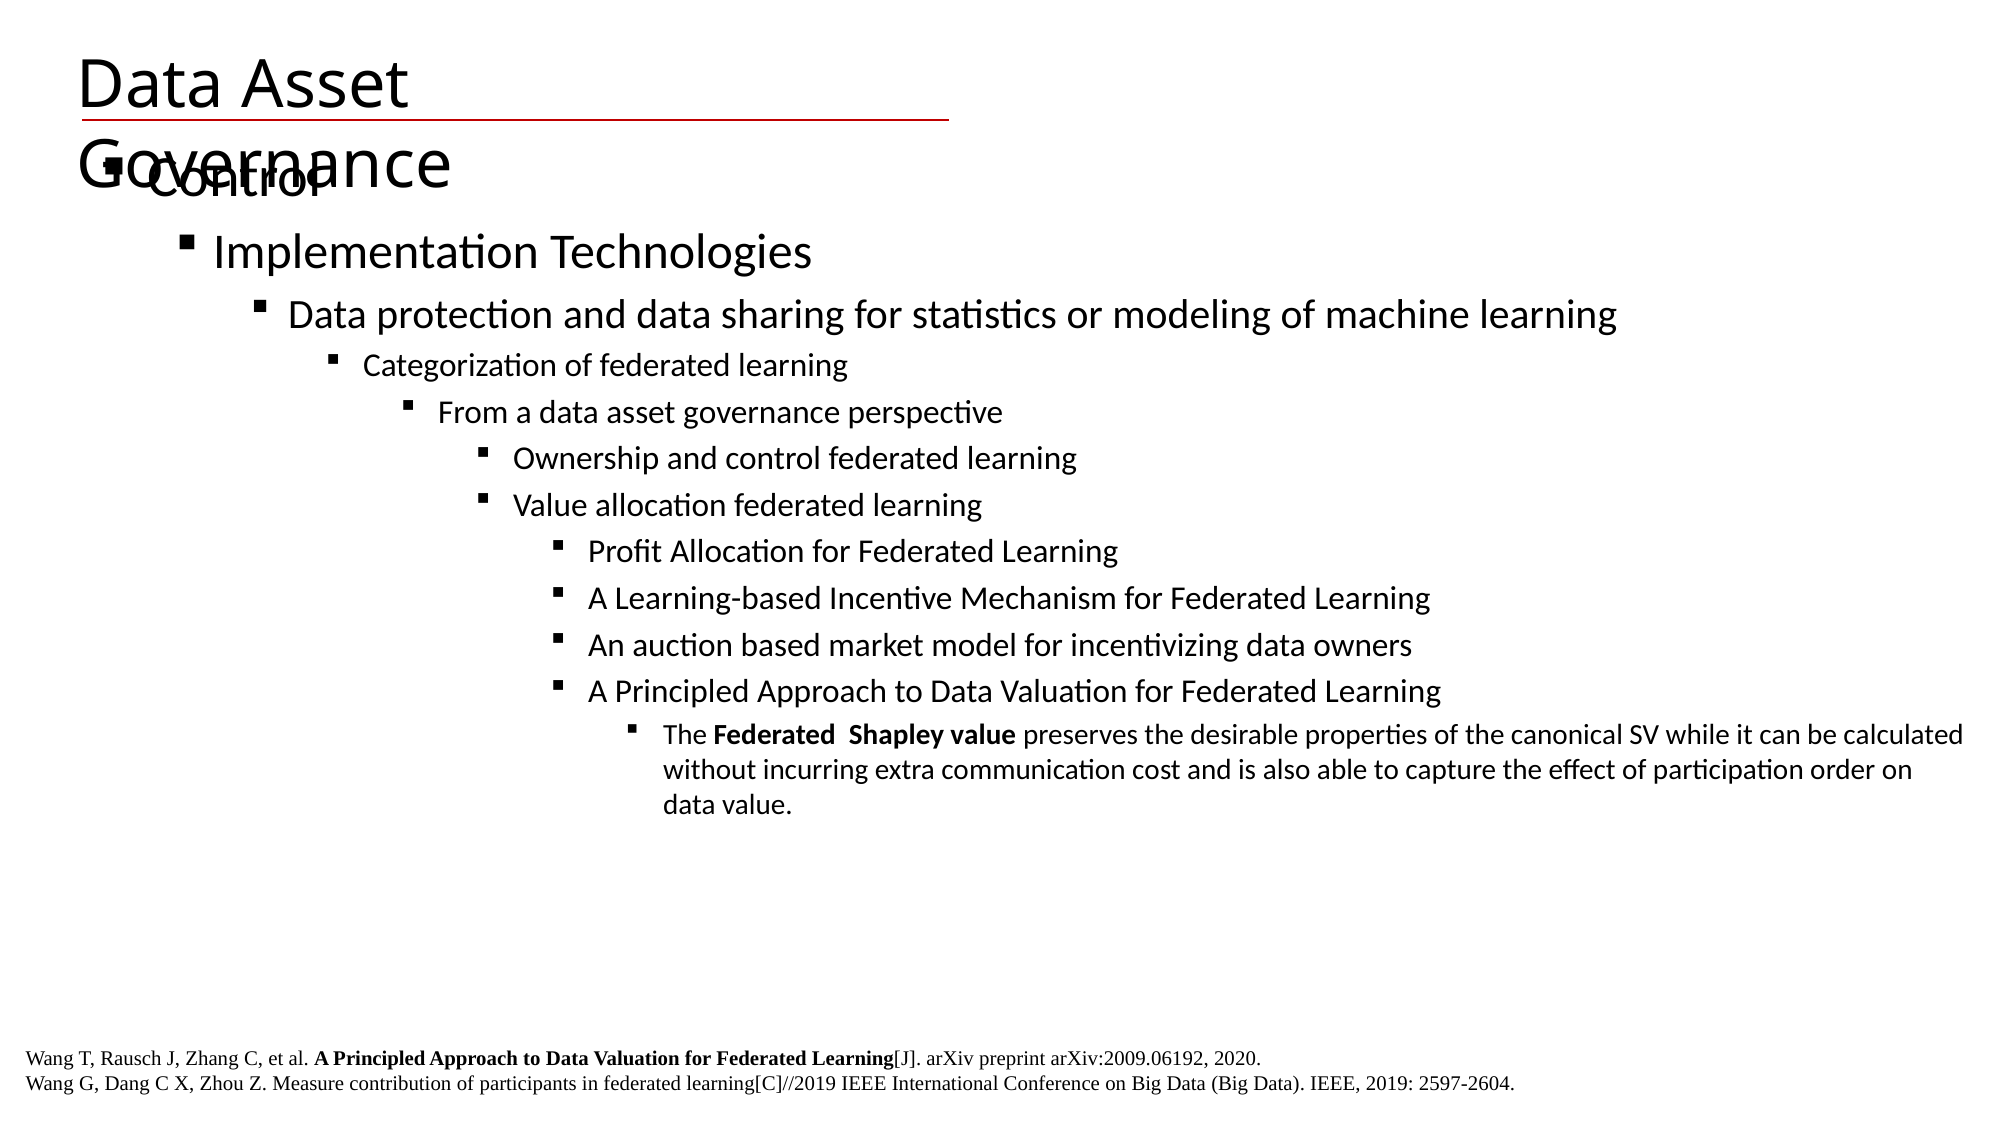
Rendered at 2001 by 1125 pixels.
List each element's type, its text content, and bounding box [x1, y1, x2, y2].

text_box Control Implementation Technologies Data protection and data sharing for statistics or modeling of machine learning Categorization of federated learning From a data asset governance perspective Ownership and control federated learning Value allocation federated learning Profit Allocation for Federated Learning A Learning-based Incentive Mechanism for Federated Learning An auction based market model for incentivizing data owners A Principled Approach to Data Valuation for Federated Learning The Federated Shapley value preserves the desirable properties of the canonical SV while it can be calculated without incurring extra communication cost and is also able to capture the effect of participation order on data value. Wang T, Rausch J, Zhang C, et al. A Principled Approach to Data Valuation for Federated Learning[J]. arXiv preprint arXiv:2009.06192, 2020. Wang G, Dang C X, Zhou Z. Measure contribution of participants in federated learning[C]//2019 IEEE International Conference on Big Data (Big Data). IEEE, 2019: 2597-2604. [10, 130, 1984, 963]
text_box Data Asset Governance [61, 33, 746, 130]
